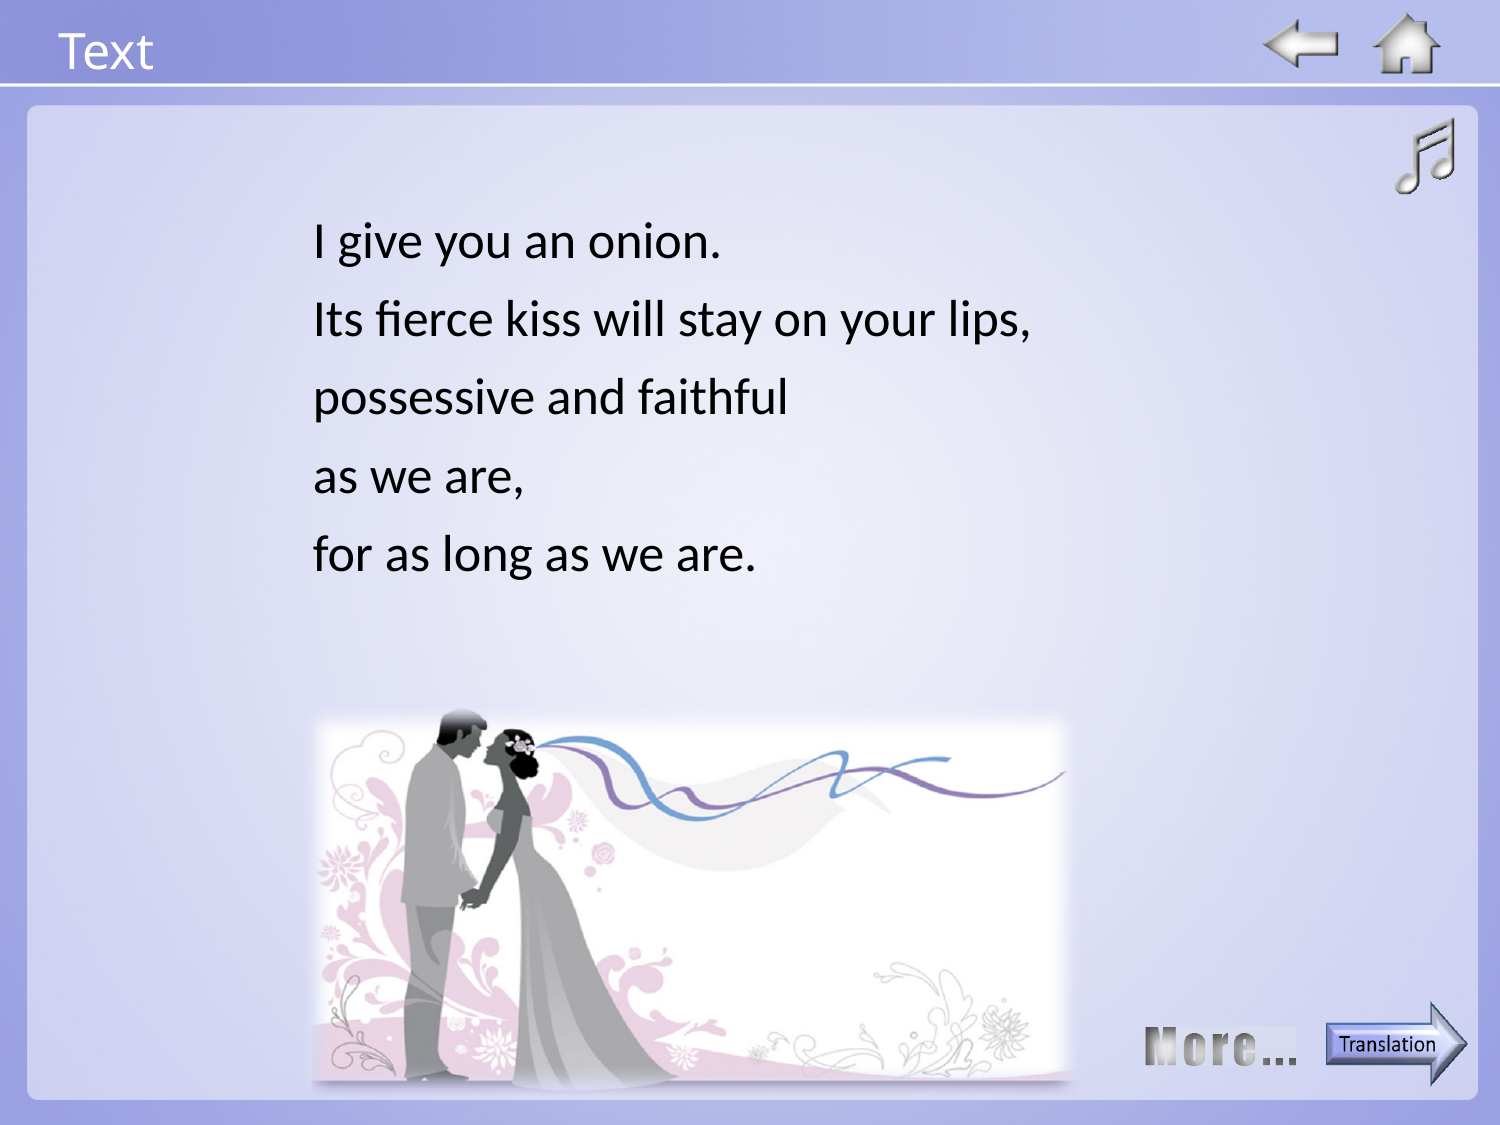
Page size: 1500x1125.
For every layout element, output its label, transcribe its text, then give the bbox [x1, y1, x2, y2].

picture [0, 0, 1500, 1125]
text_box Text [43, 11, 170, 87]
list I give you an onion. Its fierce kiss will stay on your lips, possessive and faithful as we are, for as long as we are. [297, 183, 1296, 708]
